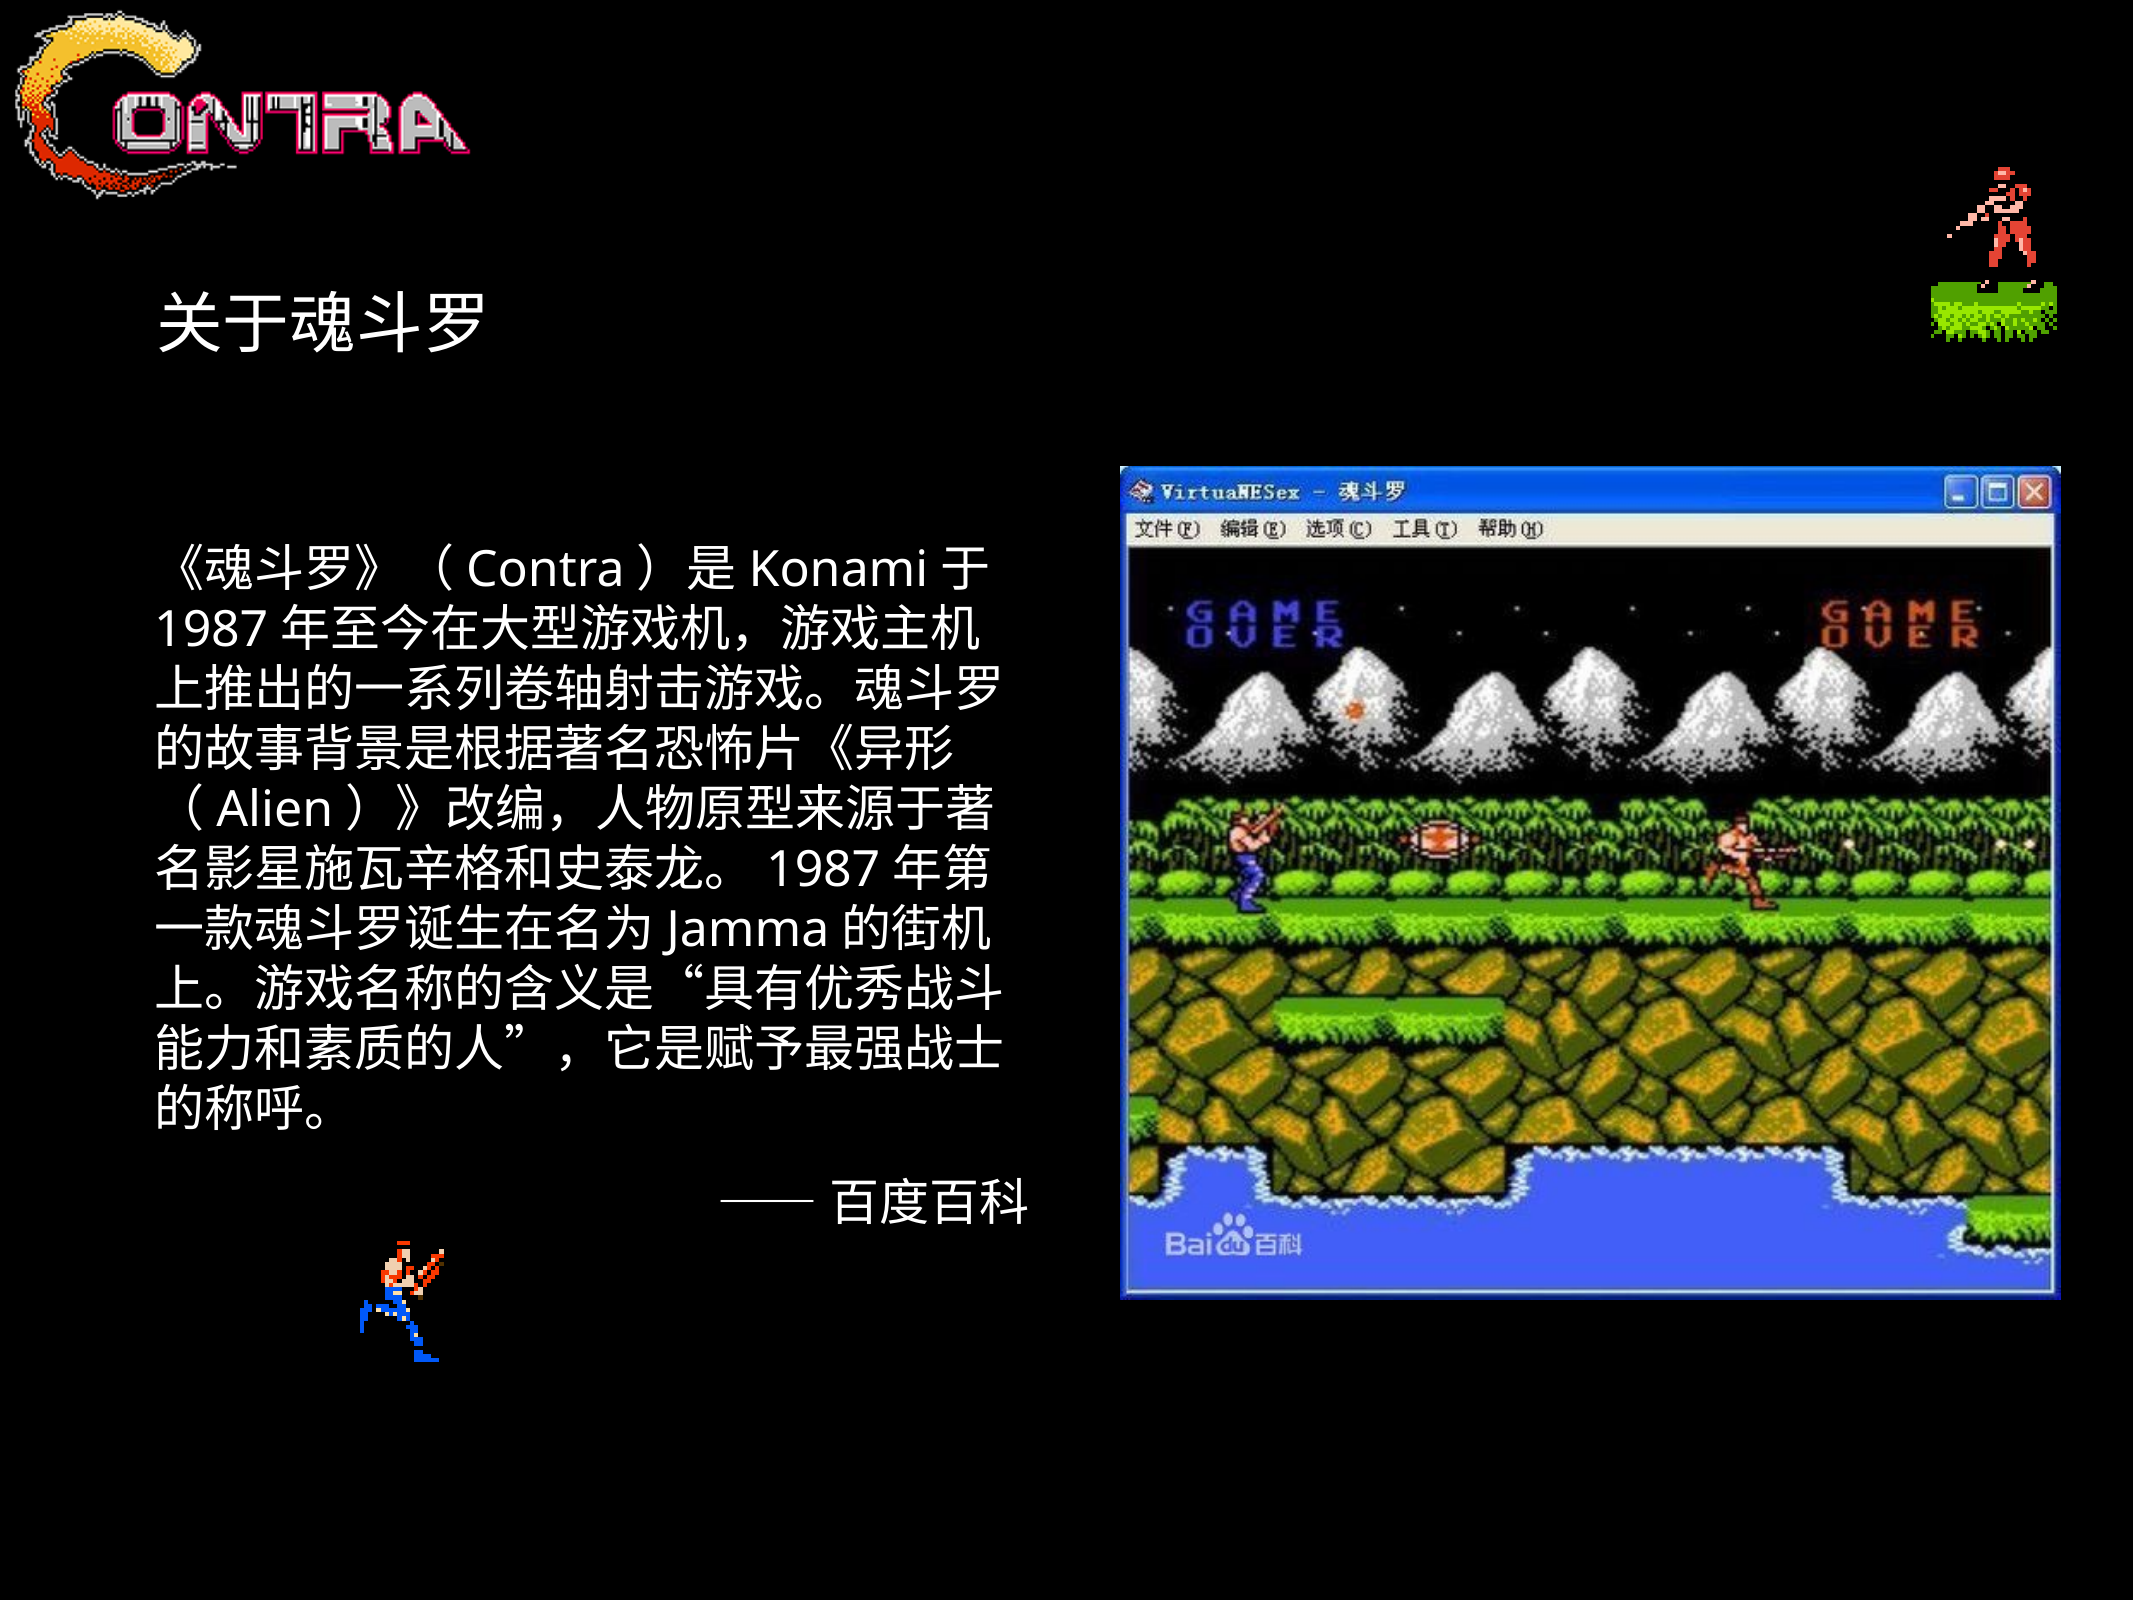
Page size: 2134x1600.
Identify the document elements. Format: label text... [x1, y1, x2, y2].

picture [1120, 466, 2061, 1301]
title 关于魂斗罗 [155, 244, 644, 397]
picture [0, 0, 488, 216]
picture [1910, 84, 2078, 346]
picture [318, 1157, 486, 1367]
list 《魂斗罗》（Contra）是Konami于1987年至今在大型游戏机，游戏主机上推出的一系列卷轴射击游戏。魂斗罗的故事背景是根据著名恐怖片《异形（Alien）》改编，人物原型来源于著名影星施瓦辛格和史泰龙。1987年第一款魂斗罗诞生在名为Jamma的街机上。游戏名称的含义是“具有优秀战斗能力和素质的人”，它是赋予最强战士的称呼。 ——百度百科 [153, 424, 1030, 1343]
